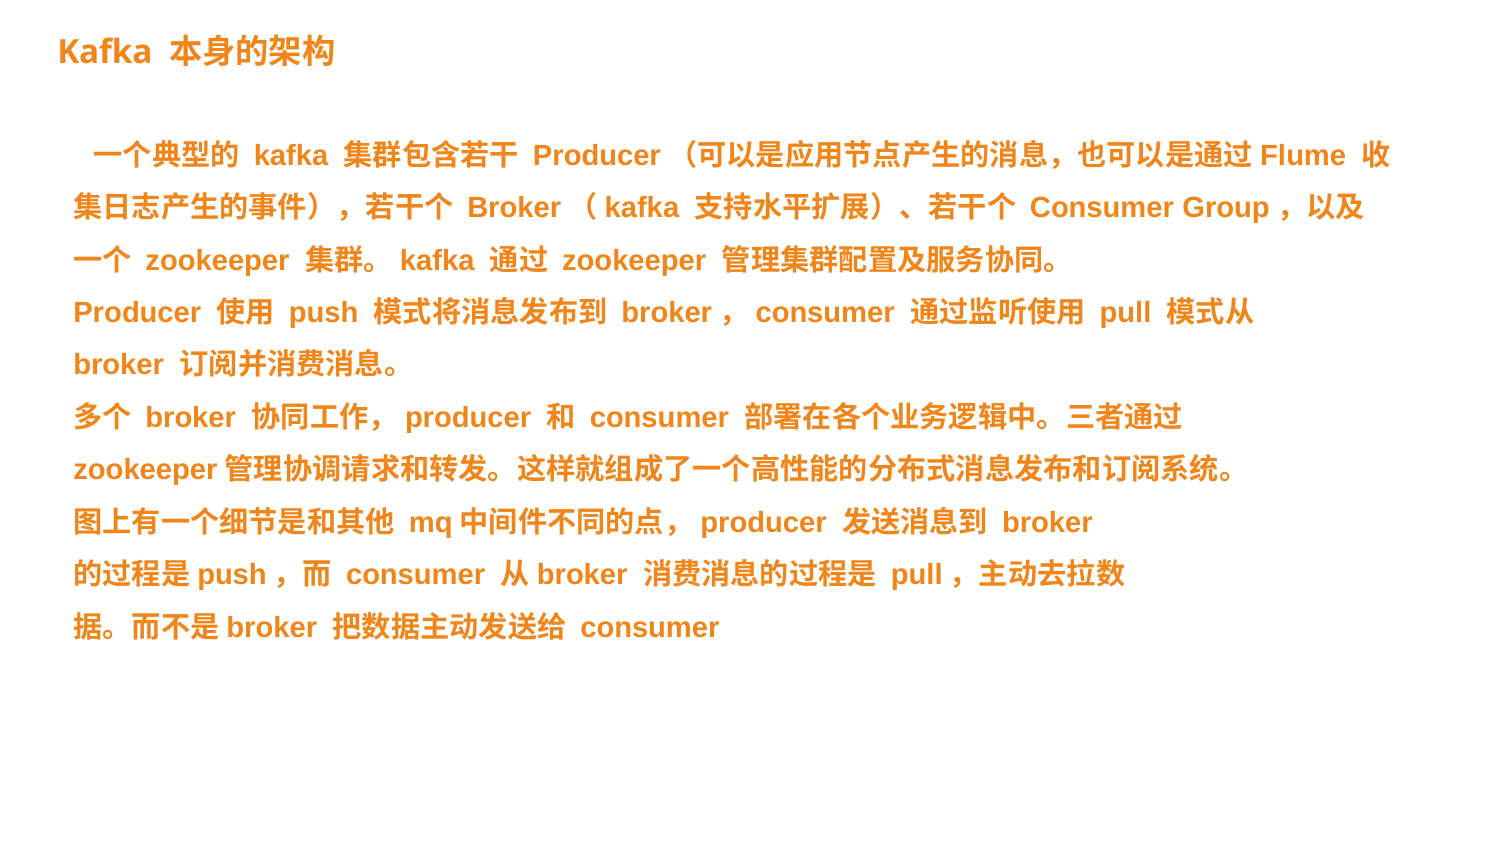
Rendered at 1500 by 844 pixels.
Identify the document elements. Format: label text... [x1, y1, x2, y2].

text_box Kafka 本身的架构 [42, 22, 1266, 78]
text_box 一个典型的 kafka 集群包含若干 Producer（可以是应用节点产生的消息，也可以是通过Flume 收集日志产生的事件），若干个 Broker（kafka 支持水平扩展）、若干个 Consumer Group，以及一个 zookeeper 集群。kafka 通过 zookeeper 管理集群配置及服务协同。 Producer 使用 push 模式将消息发布到 broker，consumer 通过监听使用 pull 模式从 broker 订阅并消费消息。 多个 broker 协同工作，producer 和 consumer 部署在各个业务逻辑中。三者通过 zookeeper管理协调请求和转发。这样就组成了一个高性能的分布式消息发布和订阅系统。 图上有一个细节是和其他 mq中间件不同的点，producer 发送消息到 broker 的过程是push，而 consumer 从broker 消费消息的过程是 pull，主动去拉数 据。而不是broker 把数据主动发送给 consumer [58, 111, 1407, 703]
